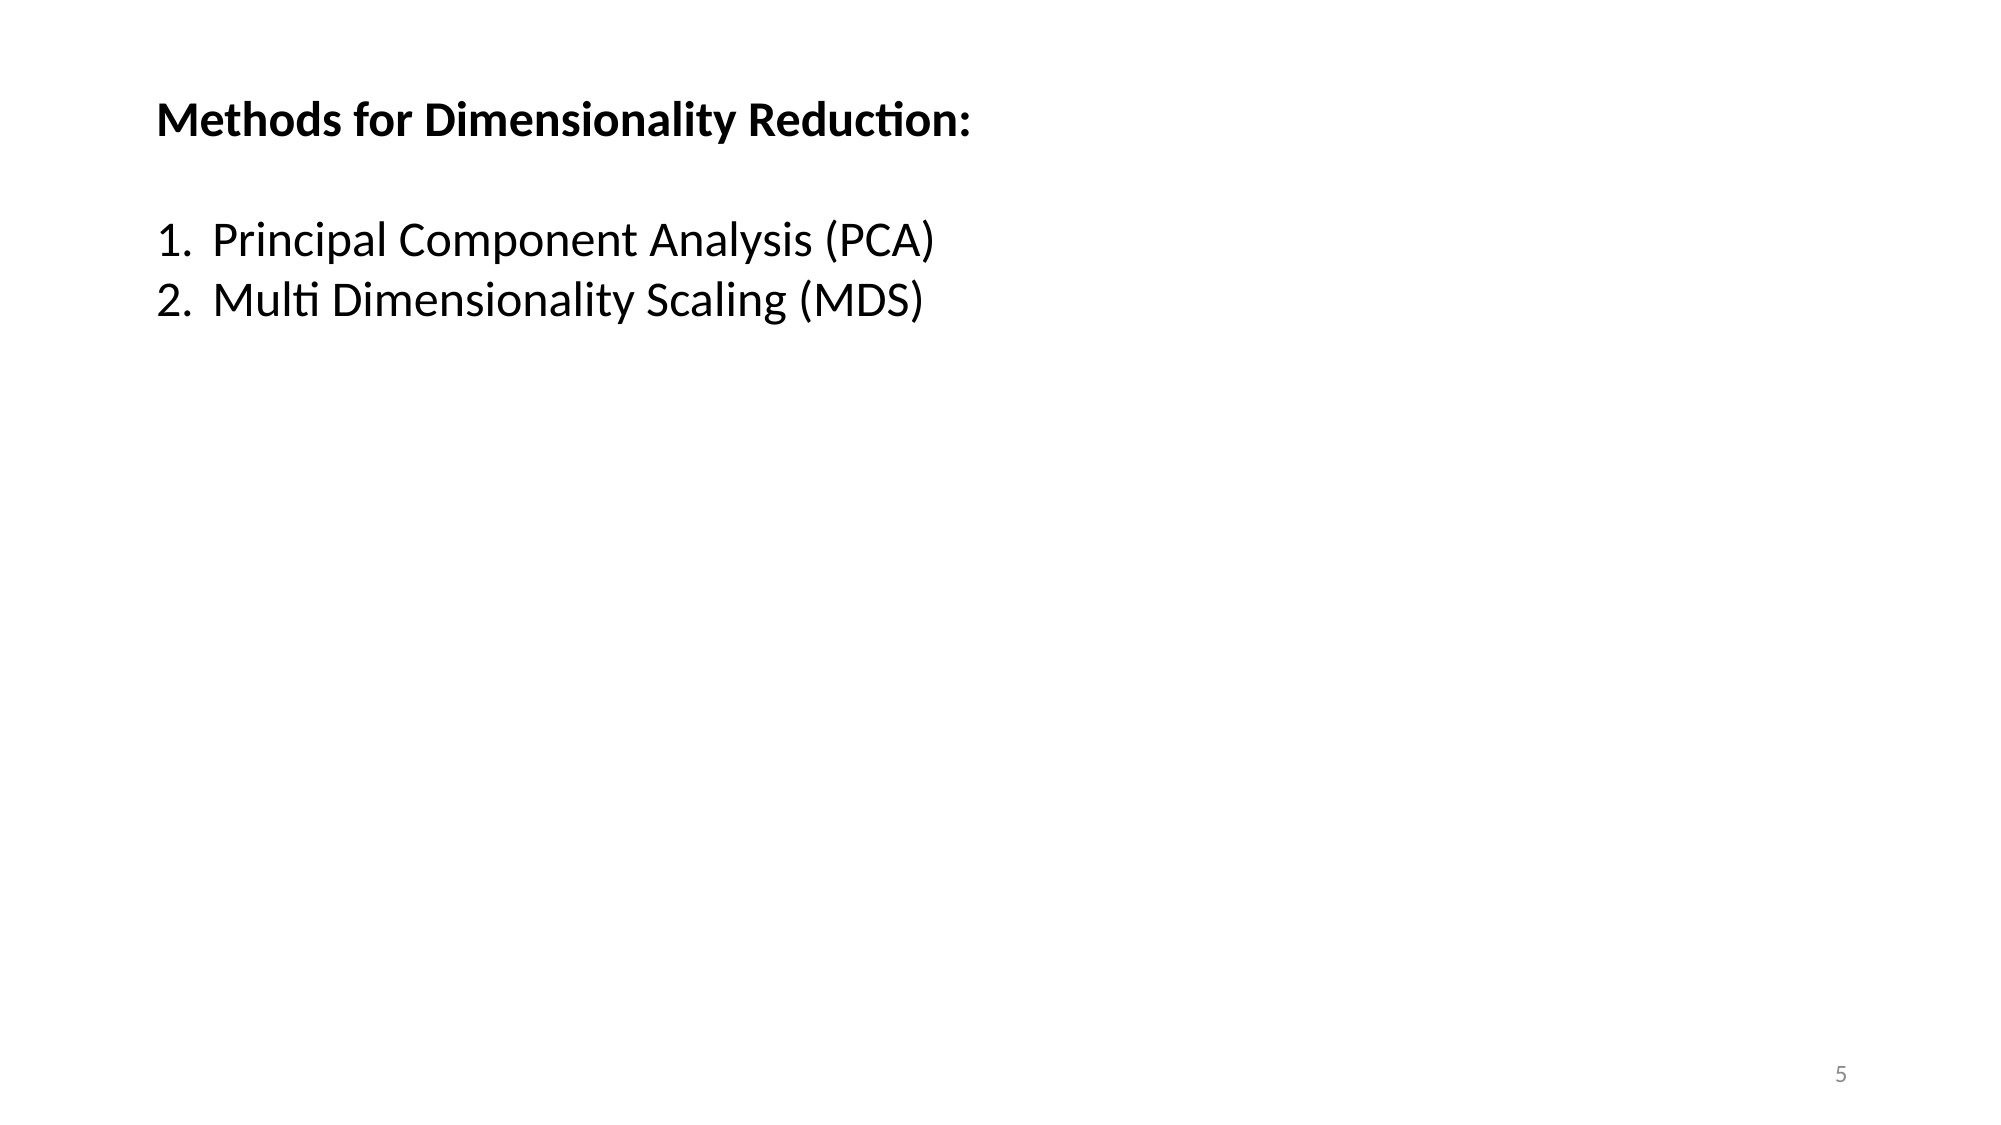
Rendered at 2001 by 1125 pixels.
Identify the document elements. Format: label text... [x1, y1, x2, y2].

text_box Methods for Dimensionality Reduction: Principal Component Analysis (PCA) Multi Dimensionality Scaling (MDS) [141, 79, 1495, 335]
slide_number 5 [1412, 1042, 1863, 1103]
